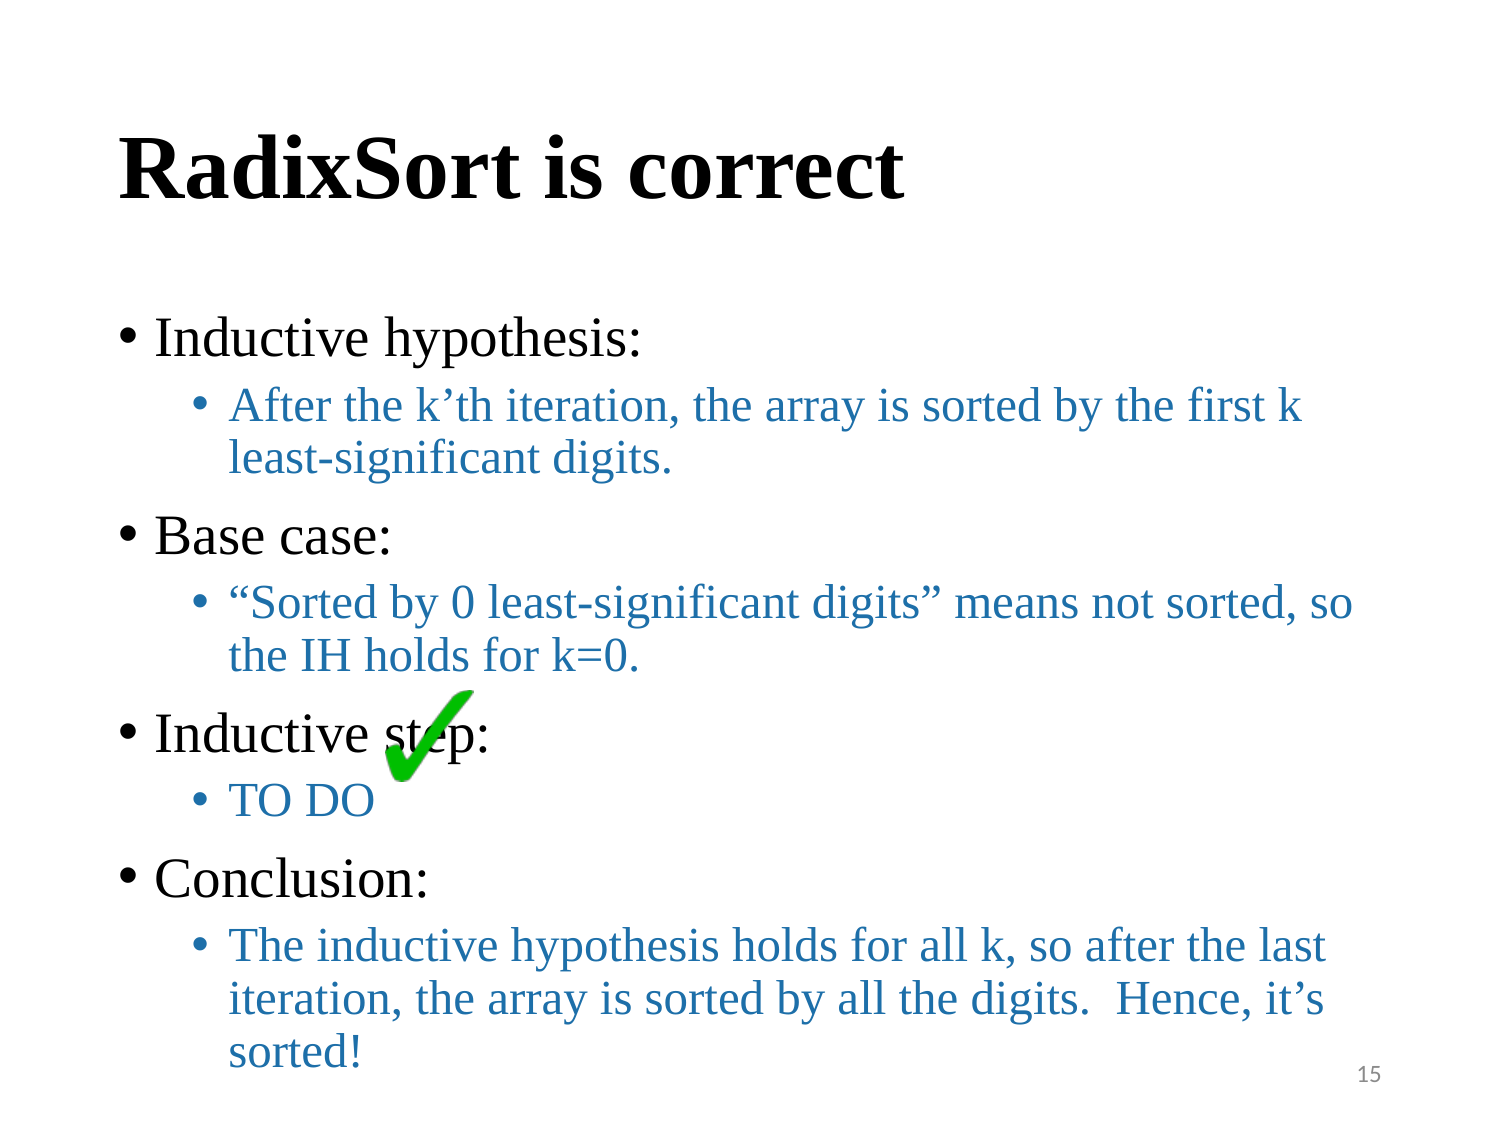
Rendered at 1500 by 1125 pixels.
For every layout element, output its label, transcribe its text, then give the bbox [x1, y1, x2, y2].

title RadixSort is correct [103, 59, 1397, 278]
picture [385, 690, 474, 782]
slide_number 15 [1059, 1042, 1397, 1103]
list Inductive hypothesis: After the k’th iteration, the array is sorted by the first k least-significant digits. Base case: “Sorted by 0 least-significant digits” means not sorted, so the IH holds for k=0. Inductive step: TO DO Conclusion: The inductive hypothesis holds for all k, so after the last iteration, the array is sorted by all the digits. Hence, it’s sorted! [103, 299, 1397, 1088]
